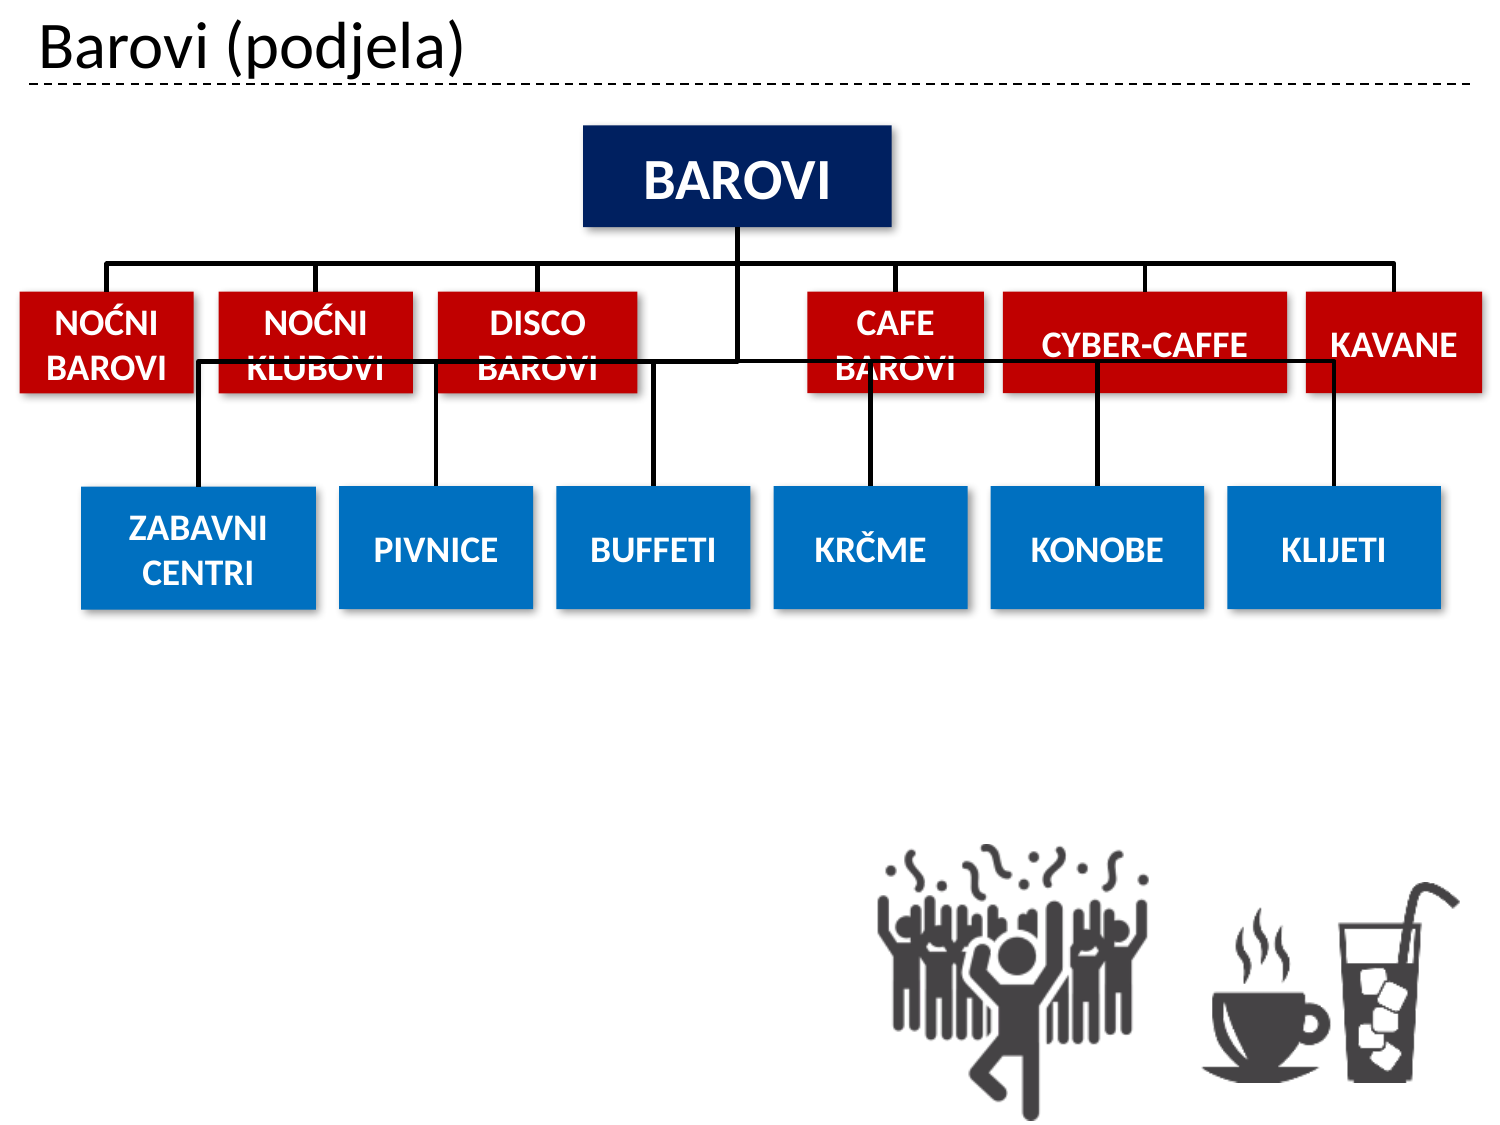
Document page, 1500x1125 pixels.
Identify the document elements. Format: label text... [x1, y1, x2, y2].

picture [875, 843, 1152, 1121]
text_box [1177, 881, 1500, 1083]
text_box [19, 125, 1483, 610]
title Barovi (podjela) [23, 0, 1477, 95]
